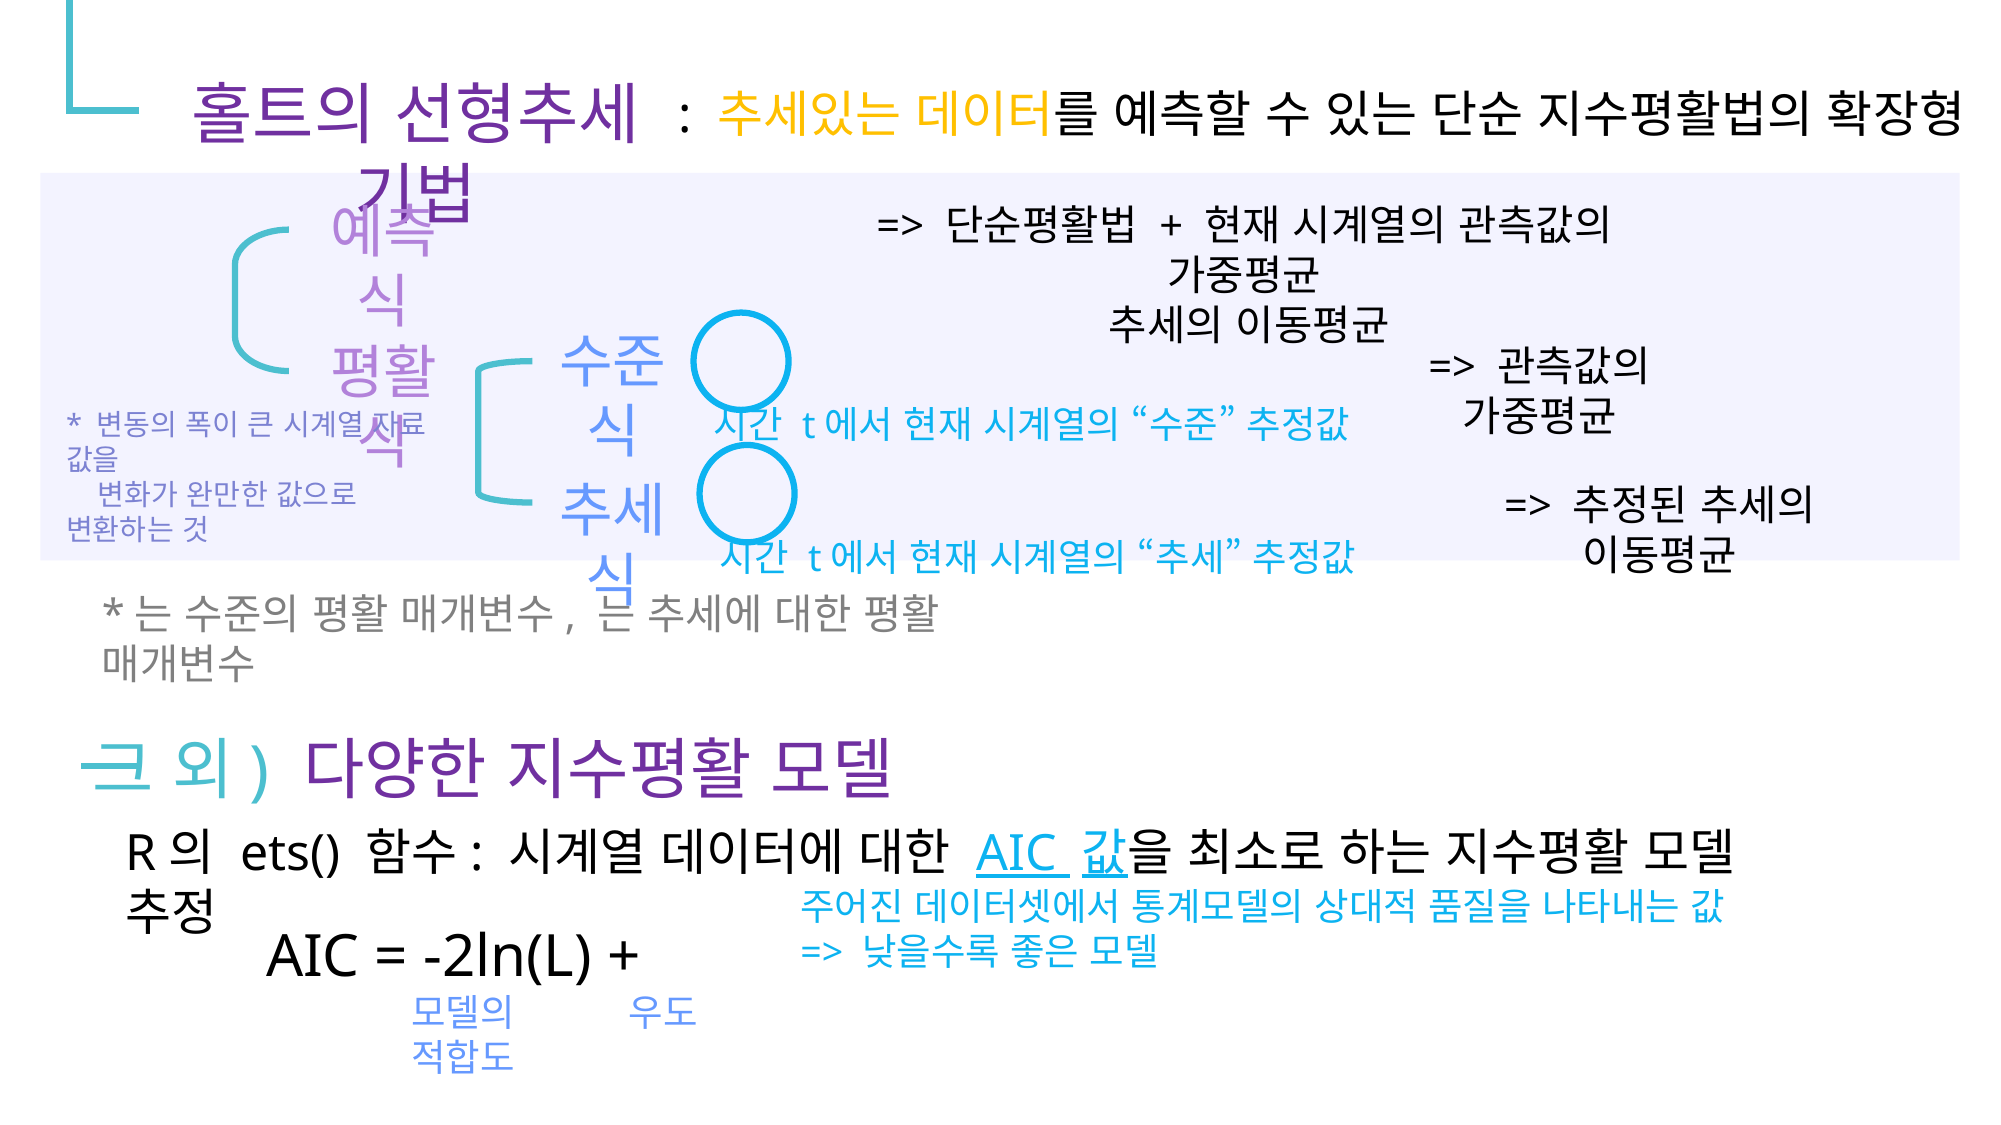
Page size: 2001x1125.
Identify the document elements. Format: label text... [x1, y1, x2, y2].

text_box : 추세있는 데이터를 예측할 수 있는 단순 지수평활법의 확장형 [664, 74, 2000, 150]
text_box [477, 360, 518, 503]
text_box 추세식 [517, 465, 708, 620]
text_box 예측식 [288, 186, 479, 327]
text_box => 단순평활법 + 현재 시계열의 관측값의 가중평균 추세의 이동평균 [829, 191, 1660, 357]
text_box 시간 t에서 현재 시계열의 “수준” 추정값 [708, 393, 1407, 454]
text_box 우도 [549, 981, 778, 1042]
text_box 홀트의 선형추세 기법 [119, 64, 713, 240]
text_box [39, 172, 517, 561]
text_box * 변동의 폭이 큰 시계열 자료 값을 변화가 완만한 값으로 변환하는 것 [51, 398, 473, 554]
text_box => 추정된 추세의 이동평균 [1436, 471, 1884, 587]
text_box 그 외) 다양한 지수평활 모델 [60, 719, 945, 815]
text_box [708, 443, 796, 526]
text_box 시간 t에서 현재 시계열의 “추세” 추정값 [708, 526, 1413, 586]
text_box [69, 0, 140, 111]
text_box => 관측값의 가중평균 [1350, 332, 1729, 447]
text_box [479, 172, 1961, 561]
text_box 수준식 [518, 317, 708, 465]
text_box 평활식 [288, 327, 479, 483]
text_box [708, 311, 790, 393]
text_box 주어진 데이터셋에서 통계모델의 상대적 품질을 나타내는 값 => 낮을수록 좋은 모델 [785, 875, 1743, 981]
text_box 모델의 적합도 [349, 981, 578, 1087]
text_box [234, 229, 288, 372]
